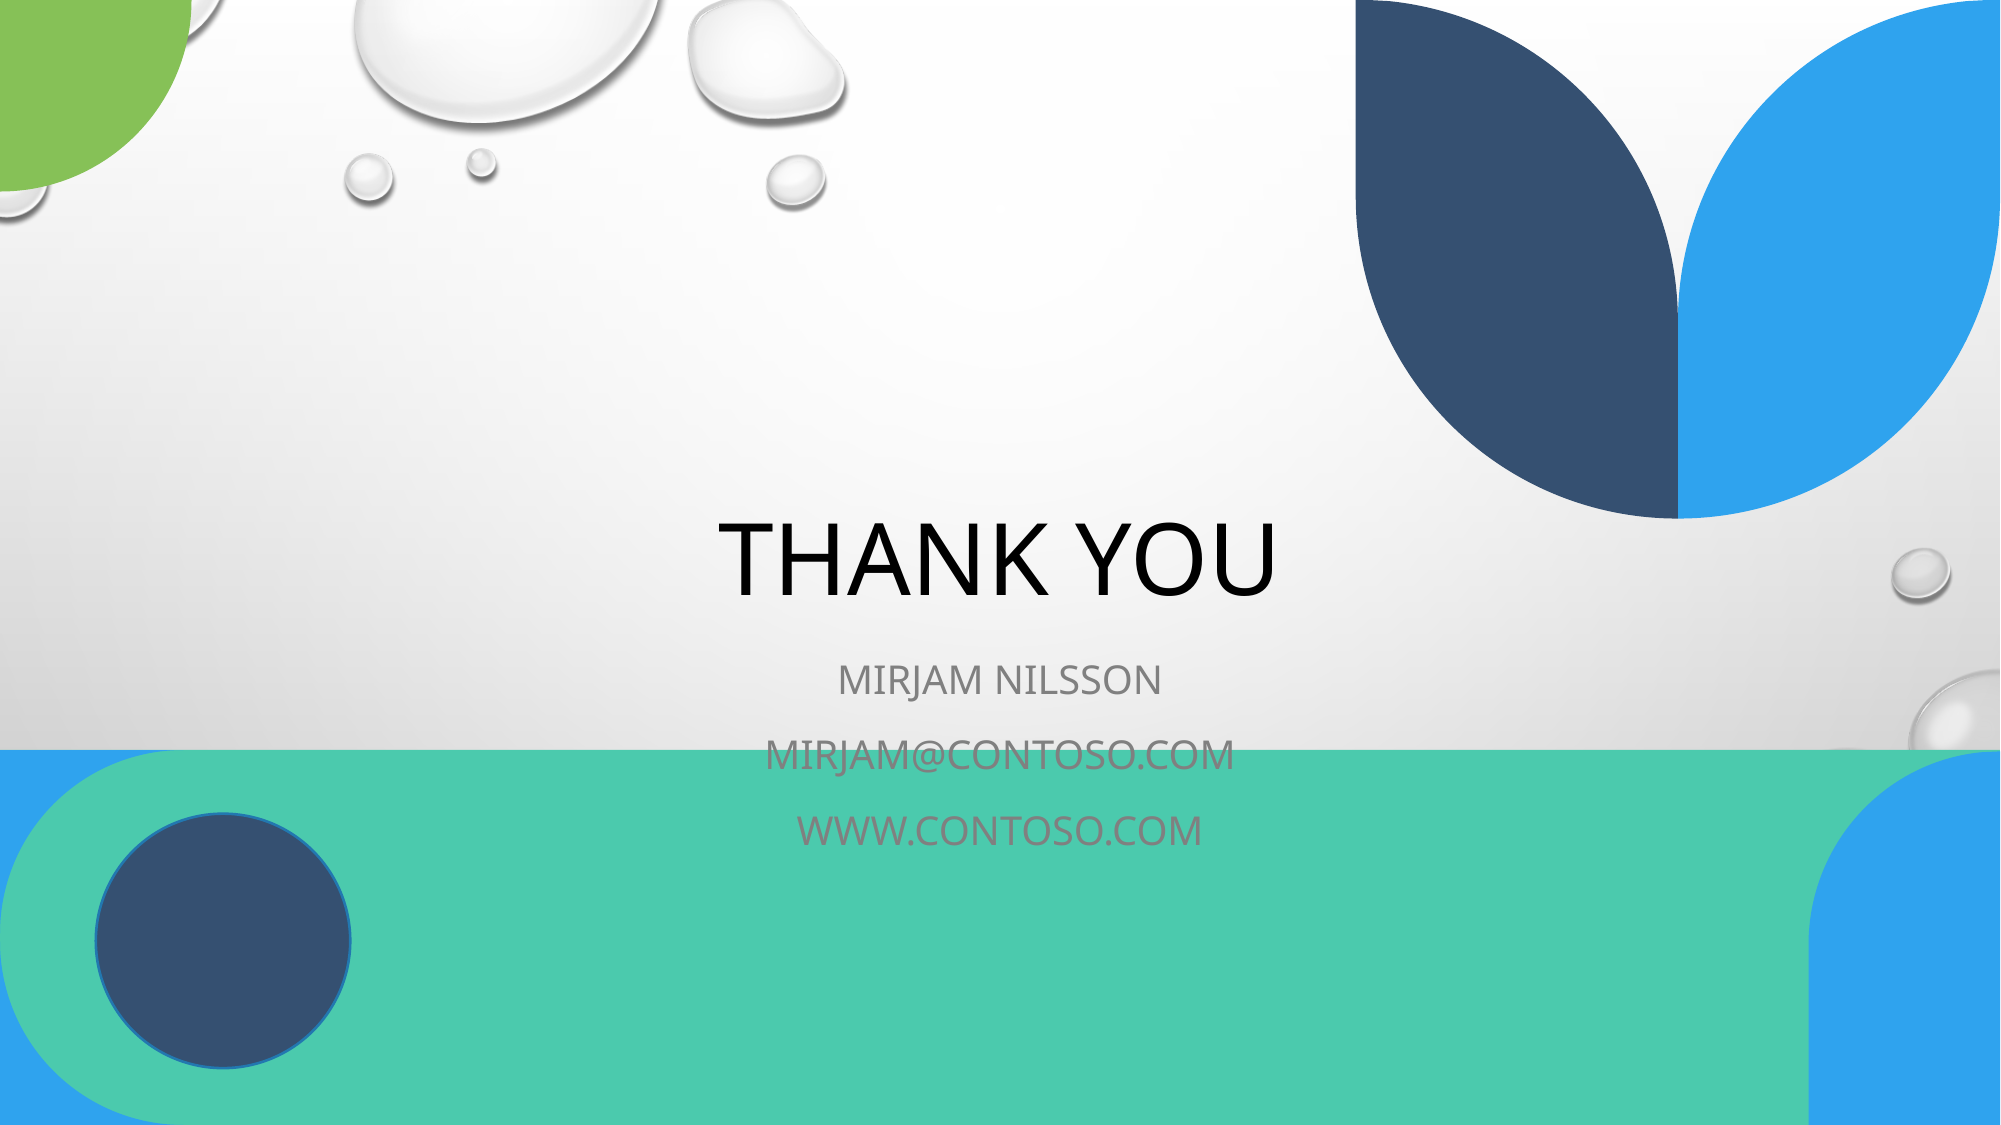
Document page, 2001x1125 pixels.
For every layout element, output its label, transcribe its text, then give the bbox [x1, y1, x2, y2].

picture [0, 0, 2000, 749]
picture [1388, 0, 1968, 213]
subtitle Mirjam Nilsson​ mirjam@contoso.com www.contoso.com [287, 637, 1713, 863]
title Thank you [287, 213, 1713, 625]
